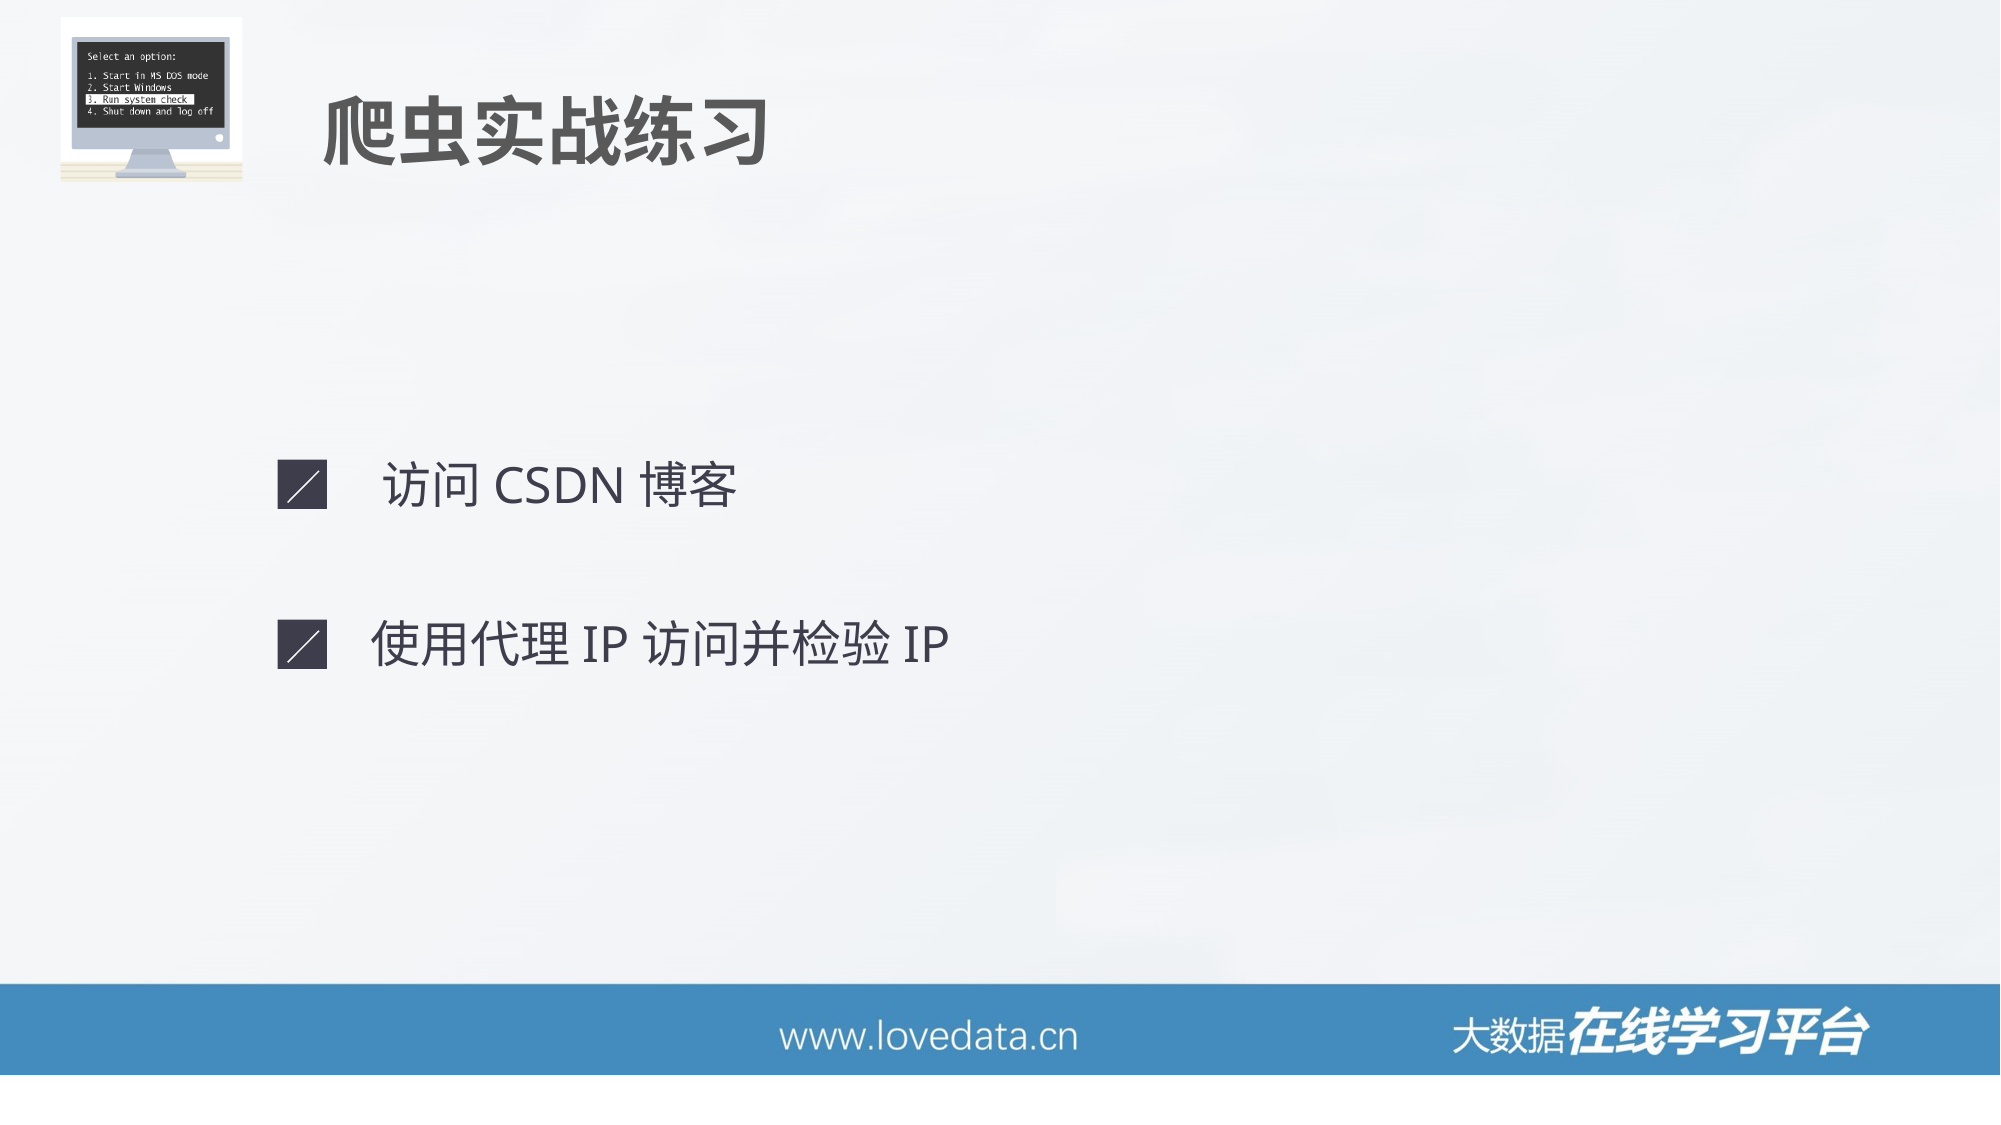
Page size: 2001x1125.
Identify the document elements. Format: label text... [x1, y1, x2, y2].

text_box 爬虫实战练习 [308, 77, 788, 183]
picture [0, 0, 2000, 1075]
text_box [277, 605, 949, 681]
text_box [277, 445, 748, 522]
